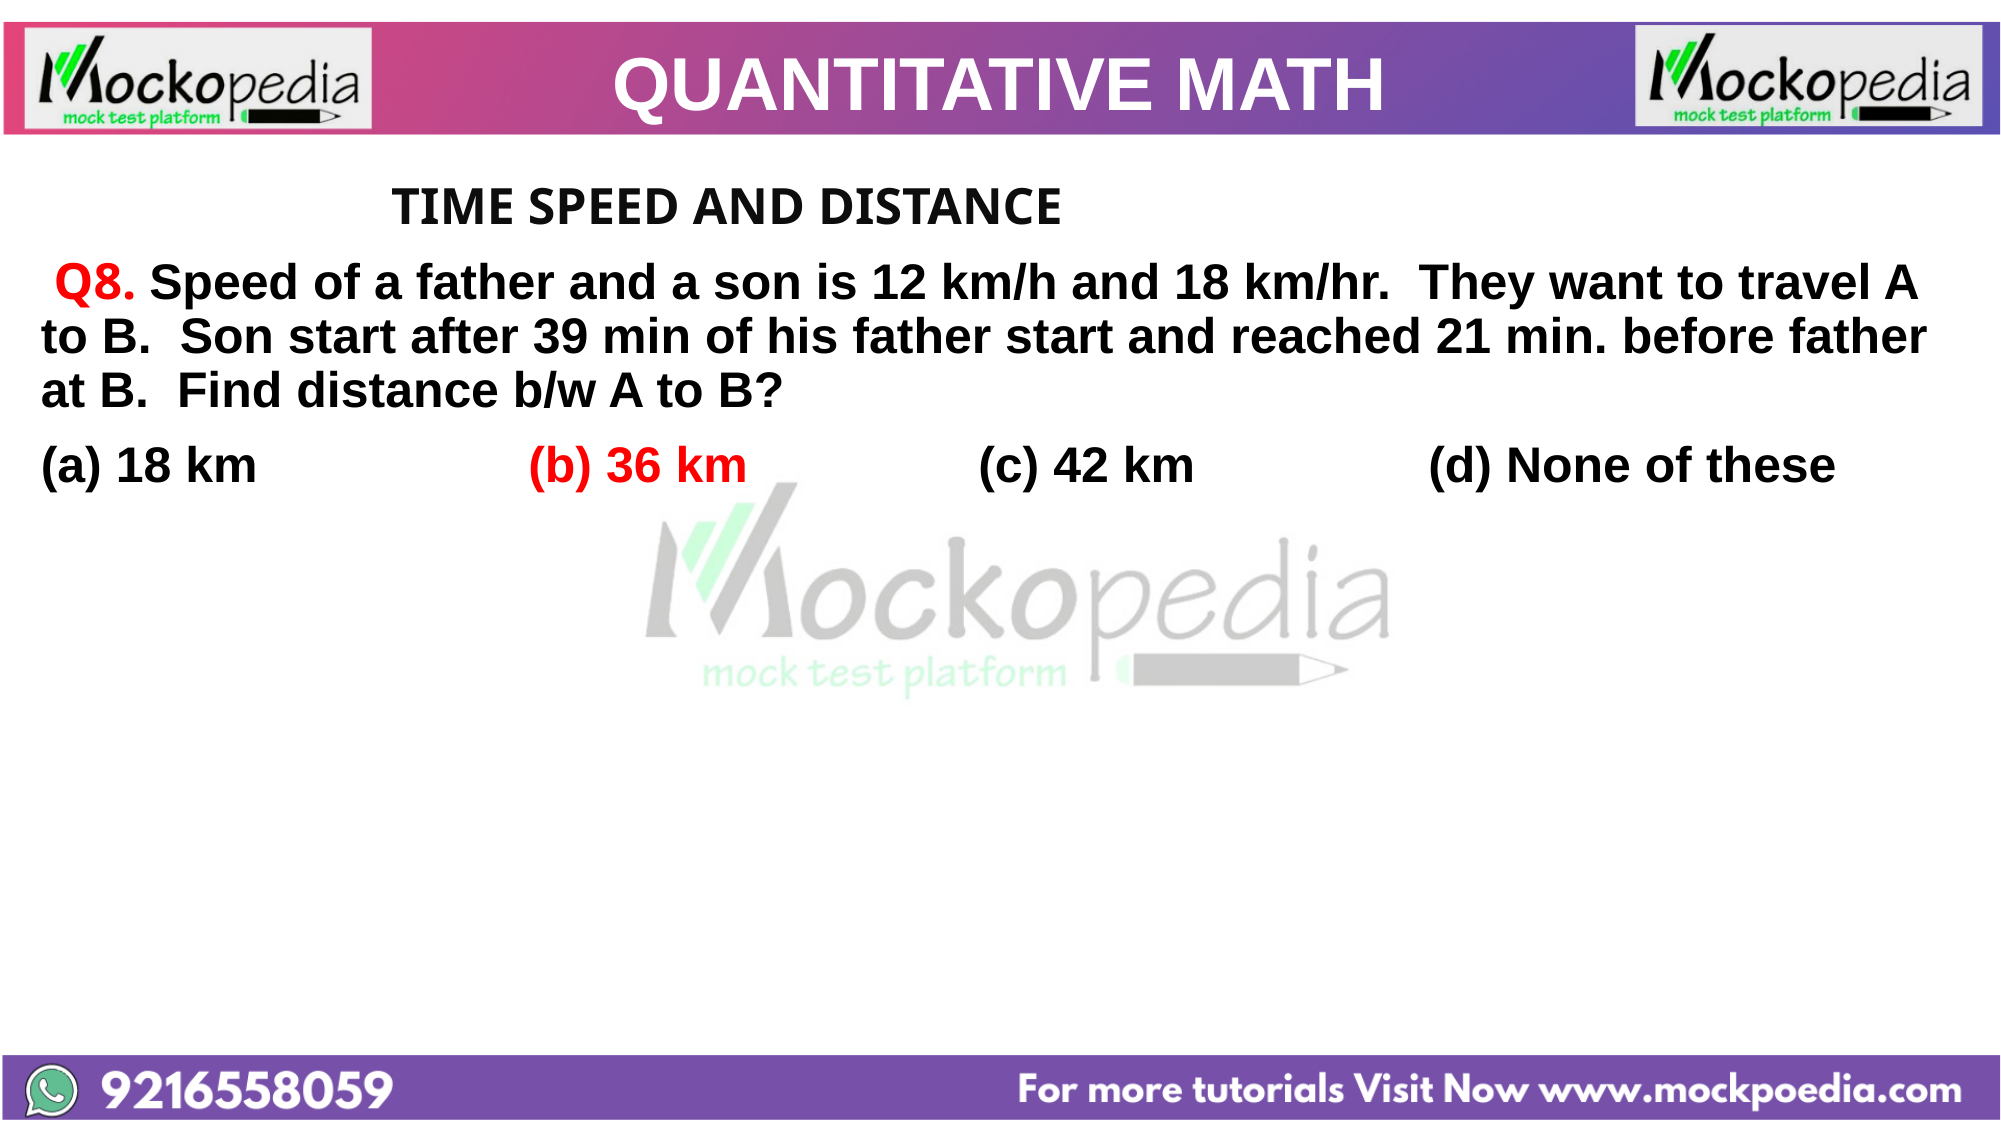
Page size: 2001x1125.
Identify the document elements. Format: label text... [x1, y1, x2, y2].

picture [0, 0, 2001, 1125]
title QUANTITATIVE MATH [41, 31, 1959, 142]
list TIME SPEED AND DISTANCE Q8. Speed of a father and a son is 12 km/h and 18 km/hr. They want to travel A to B. Son start after 39 min of his father start and reached 21 min. before father at B. Find distance b/w A to B? (a) 18 km (b) 36 km (c) 42 km (d) None of these [25, 173, 1951, 1051]
